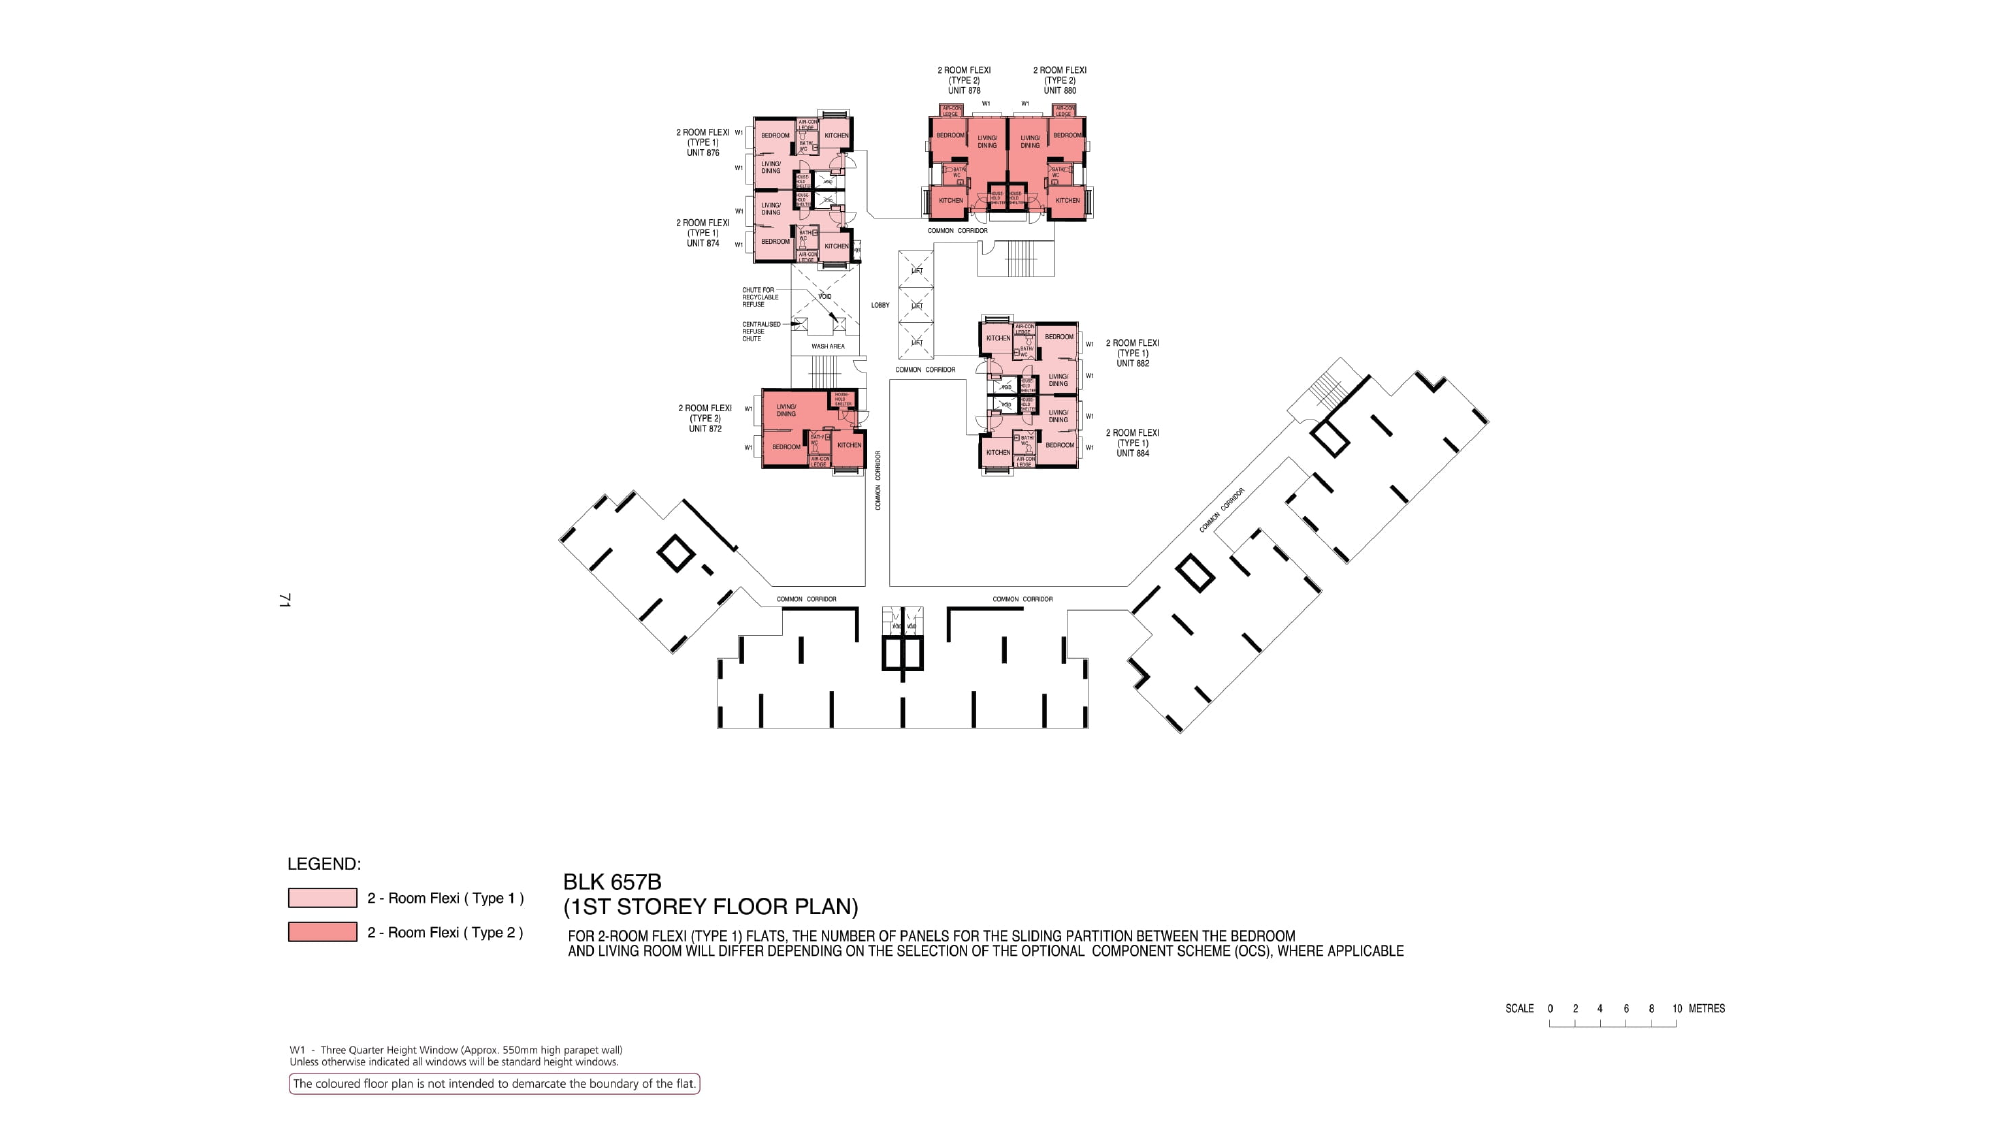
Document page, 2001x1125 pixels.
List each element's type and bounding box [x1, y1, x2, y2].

picture [203, 0, 1796, 1125]
